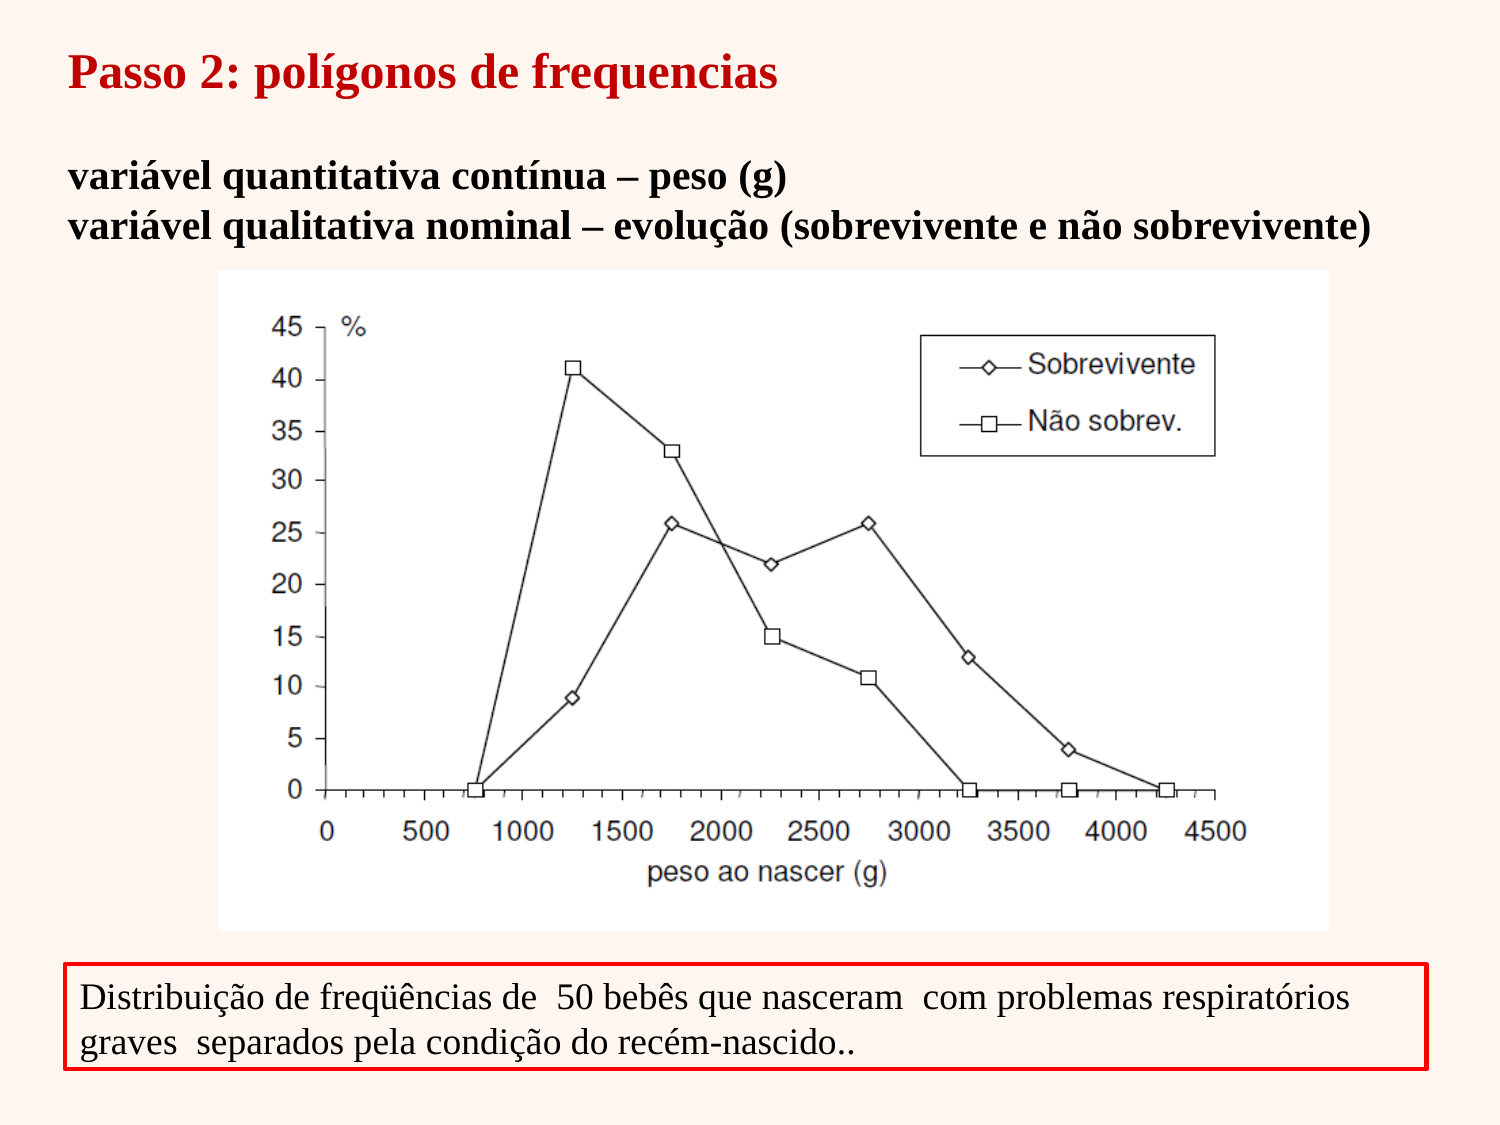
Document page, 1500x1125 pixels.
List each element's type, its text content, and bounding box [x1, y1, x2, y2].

text_box Distribuição de freqüências de 50 bebês que nasceram com problemas respiratórios graves separados pela condição do recém-nascido.. [64, 964, 1427, 1070]
text_box Passo 2: polígonos de frequencias variável quantitativa contínua – peso (g) variável qualitativa nominal – evolução (sobrevivente e não sobrevivente) [53, 30, 1424, 256]
picture [218, 270, 1329, 931]
